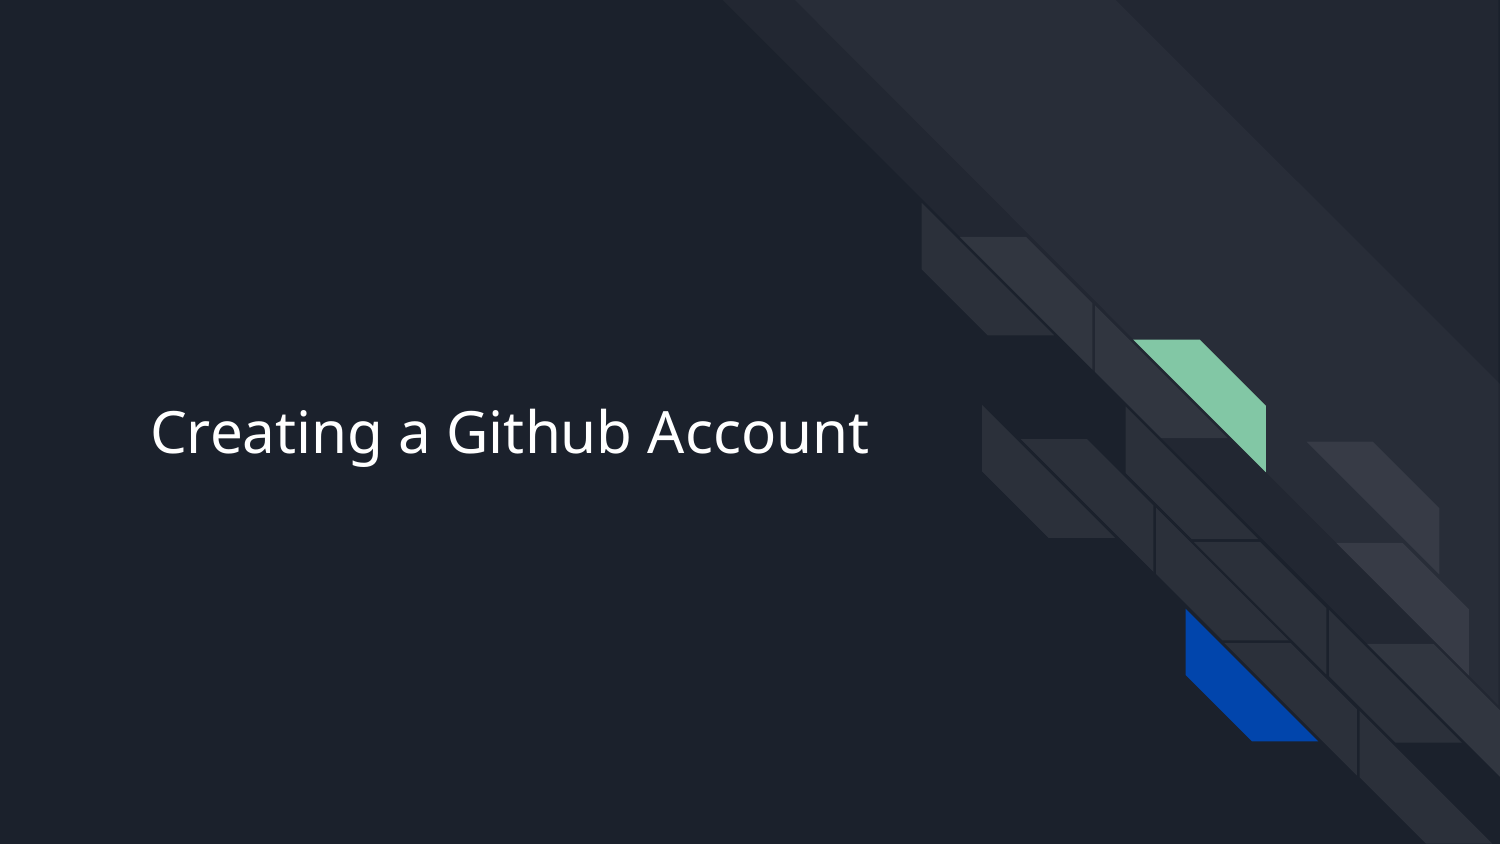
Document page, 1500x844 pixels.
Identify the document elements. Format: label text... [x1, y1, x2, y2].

title Creating a Github Account [135, 336, 888, 526]
